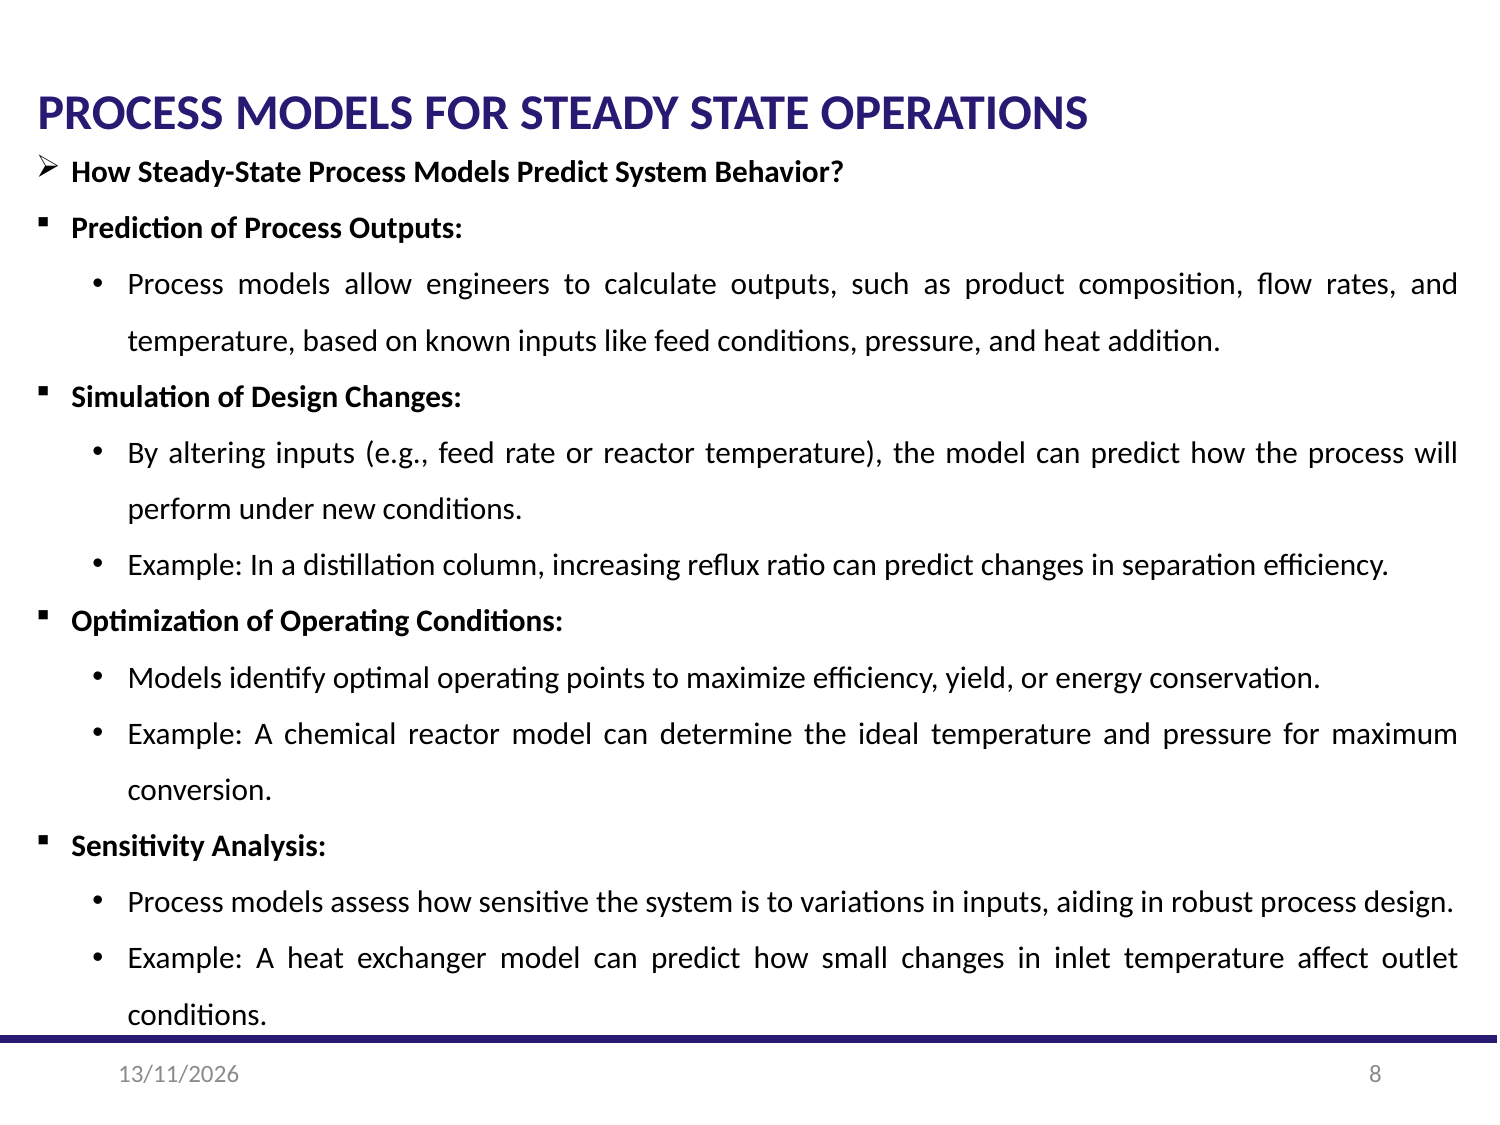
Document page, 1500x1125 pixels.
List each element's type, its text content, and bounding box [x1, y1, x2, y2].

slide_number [103, 1043, 441, 1103]
text_box How Steady-State Process Models Predict System Behavior? Prediction of Process Outputs: Process models allow engineers to calculate outputs, such as product composition, flow rates, and temperature, based on known inputs like feed conditions, pressure, and heat addition. Simulation of Design Changes: By altering inputs (e.g., feed rate or reactor temperature), the model can predict how the process will perform under new conditions. Example: In a distillation column, increasing reflux ratio can predict changes in separation efficiency. Optimization of Operating Conditions: Models identify optimal operating points to maximize efficiency, yield, or energy conservation. Example: A chemical reactor model can determine the ideal temperature and pressure for maximum conversion. Sensitivity Analysis: Process models assess how sensitive the system is to variations in inputs, aiding in robust process design. Example: A heat exchanger model can predict how small changes in inlet temperature affect outlet conditions. [21, 125, 1476, 1035]
slide_number 8 [1059, 1043, 1397, 1103]
text_box PROCESS MODELS FOR STEADY STATE OPERATIONS [22, 72, 1155, 148]
